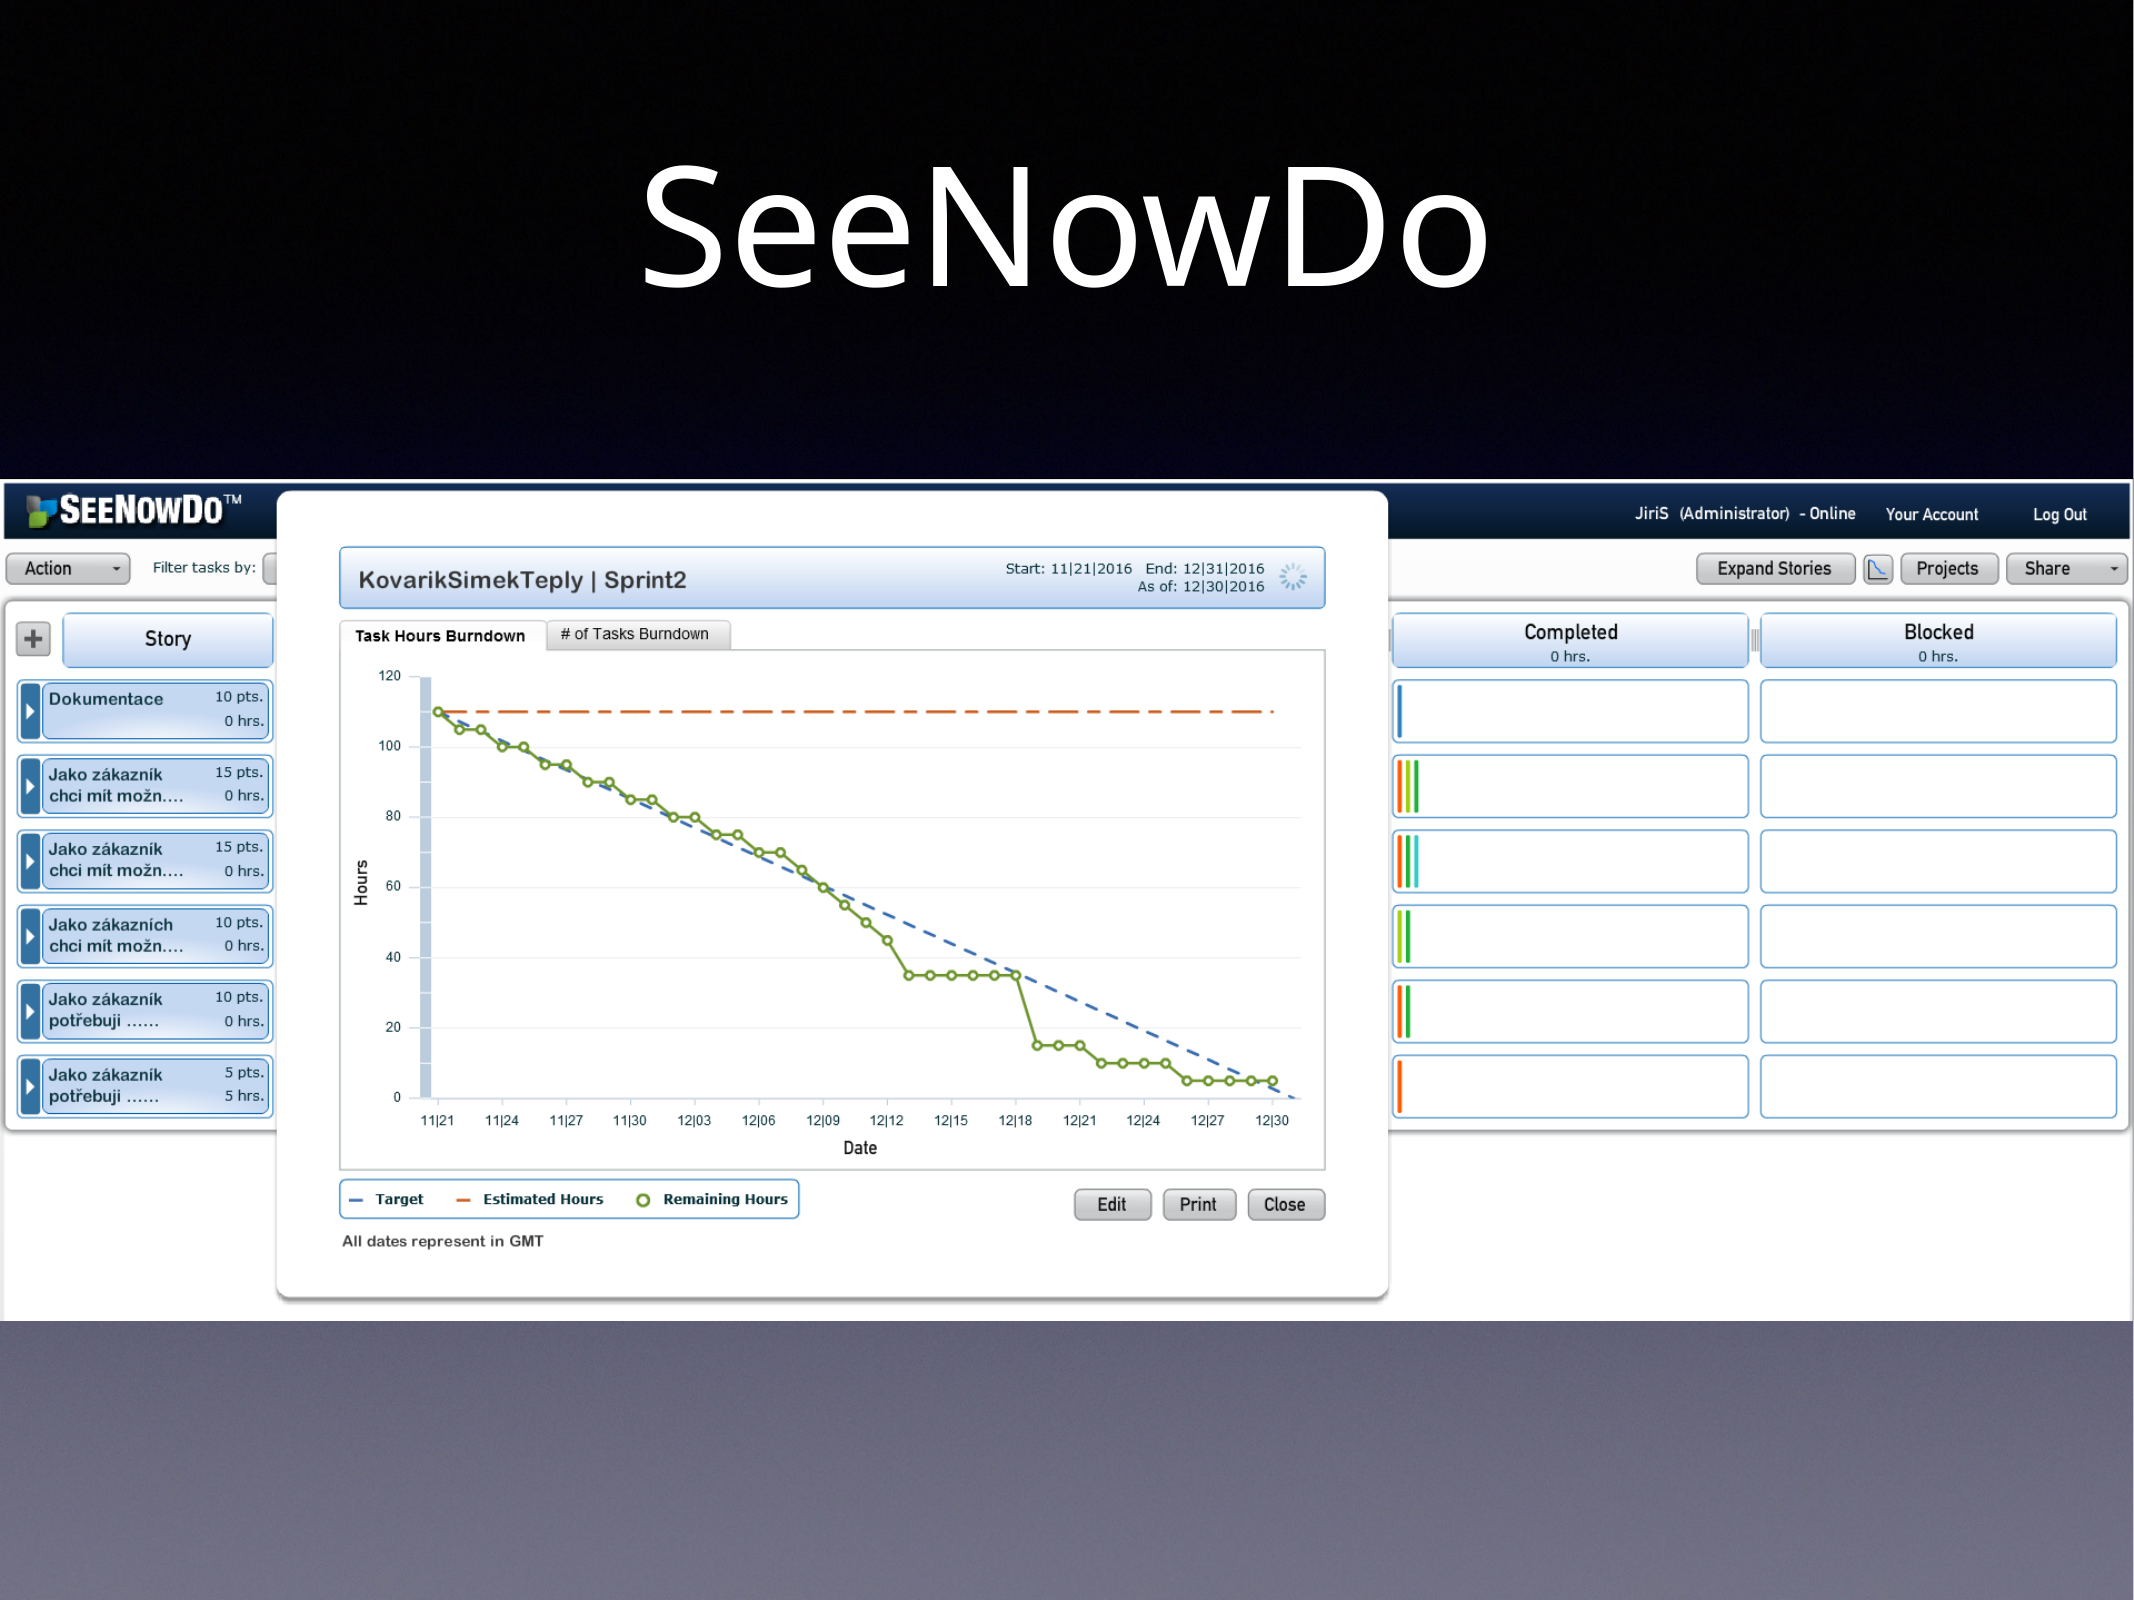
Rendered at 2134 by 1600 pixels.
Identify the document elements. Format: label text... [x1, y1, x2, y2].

picture [0, 0, 2134, 1600]
title SeeNowDo [207, 104, 1926, 336]
